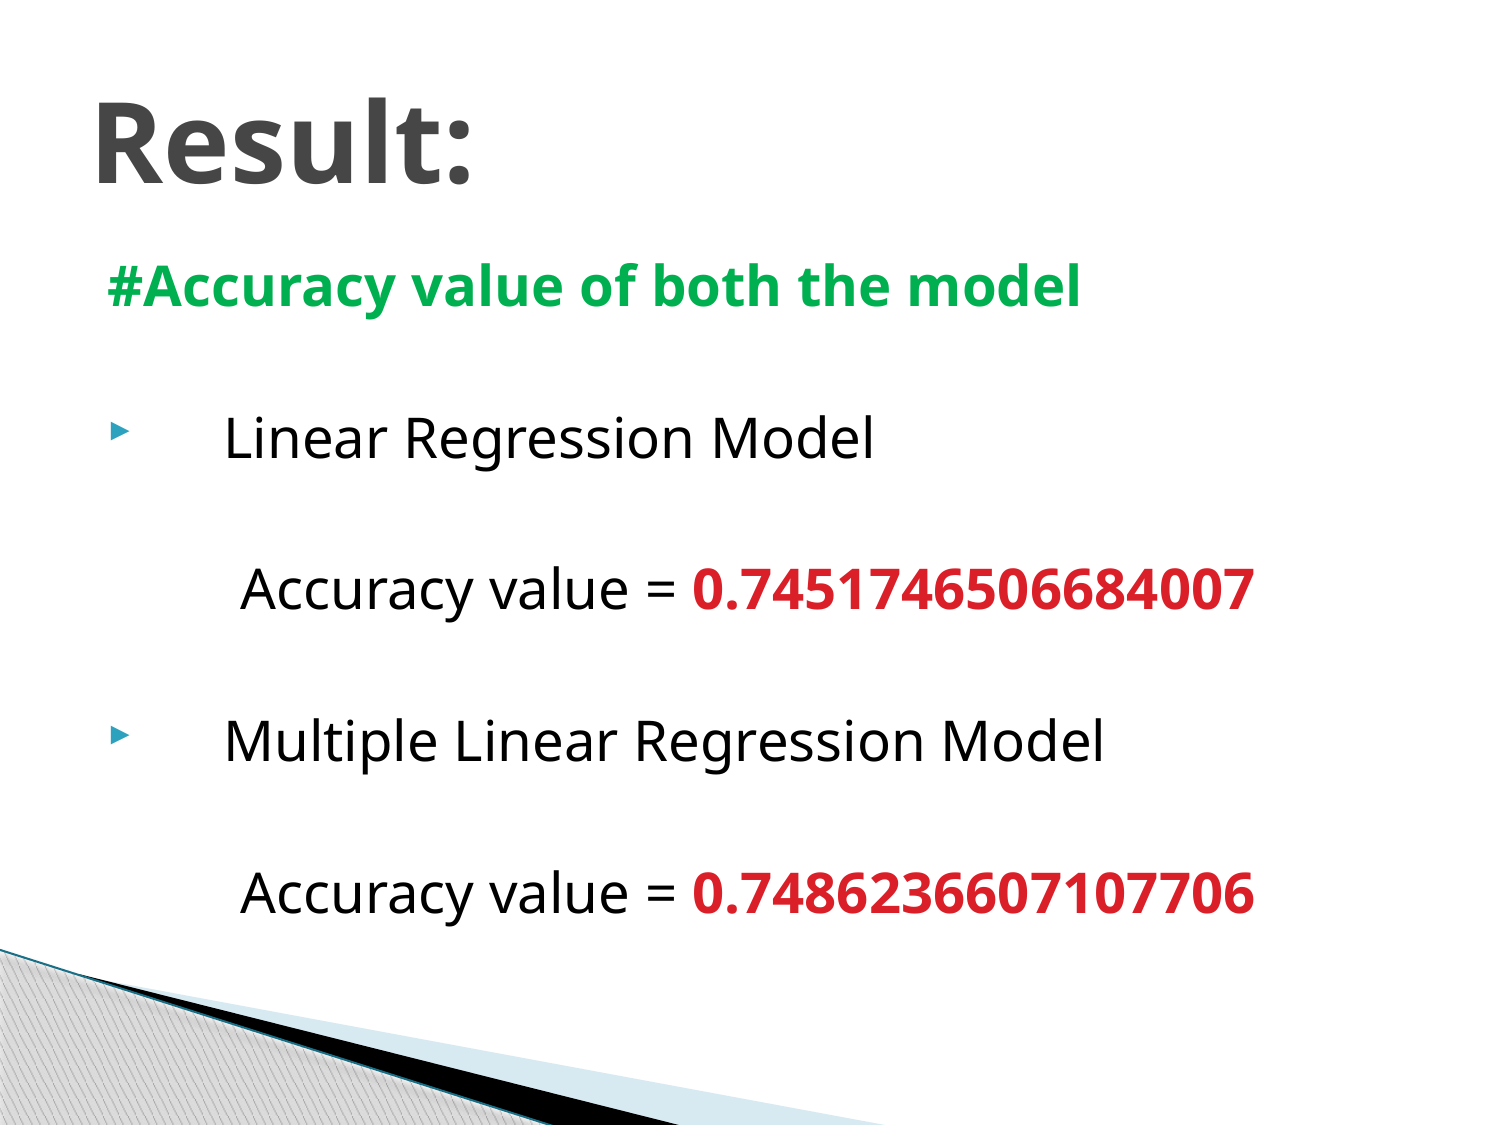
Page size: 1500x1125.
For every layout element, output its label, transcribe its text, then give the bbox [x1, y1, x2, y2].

list #Accuracy value of both the model Linear Regression Model Accuracy value = 0.7451746506684007 Multiple Linear Regression Model Accuracy value = 0.7486236607107706 [75, 243, 1425, 986]
title Result: [75, 45, 1425, 233]
